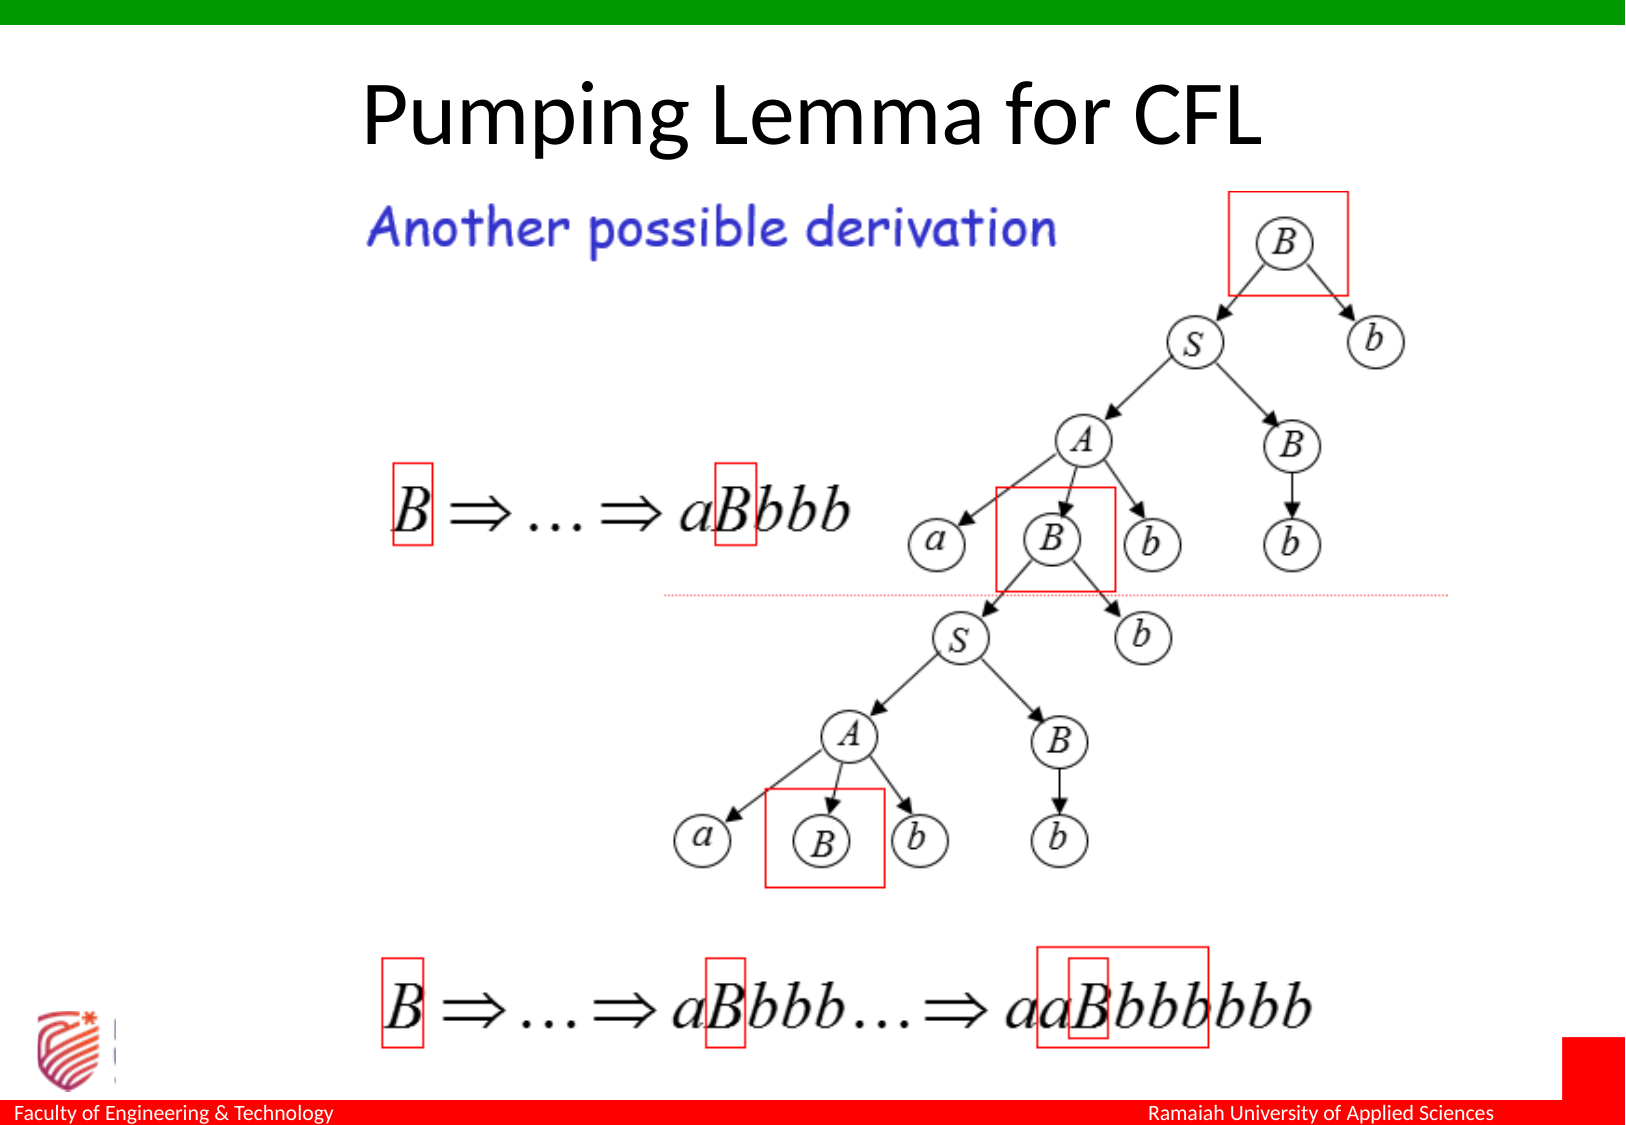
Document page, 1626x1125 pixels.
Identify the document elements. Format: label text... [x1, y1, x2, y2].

text_box Pumping Lemma for CFL [81, 45, 1544, 233]
picture [37, 1011, 116, 1092]
picture [352, 191, 1449, 1076]
